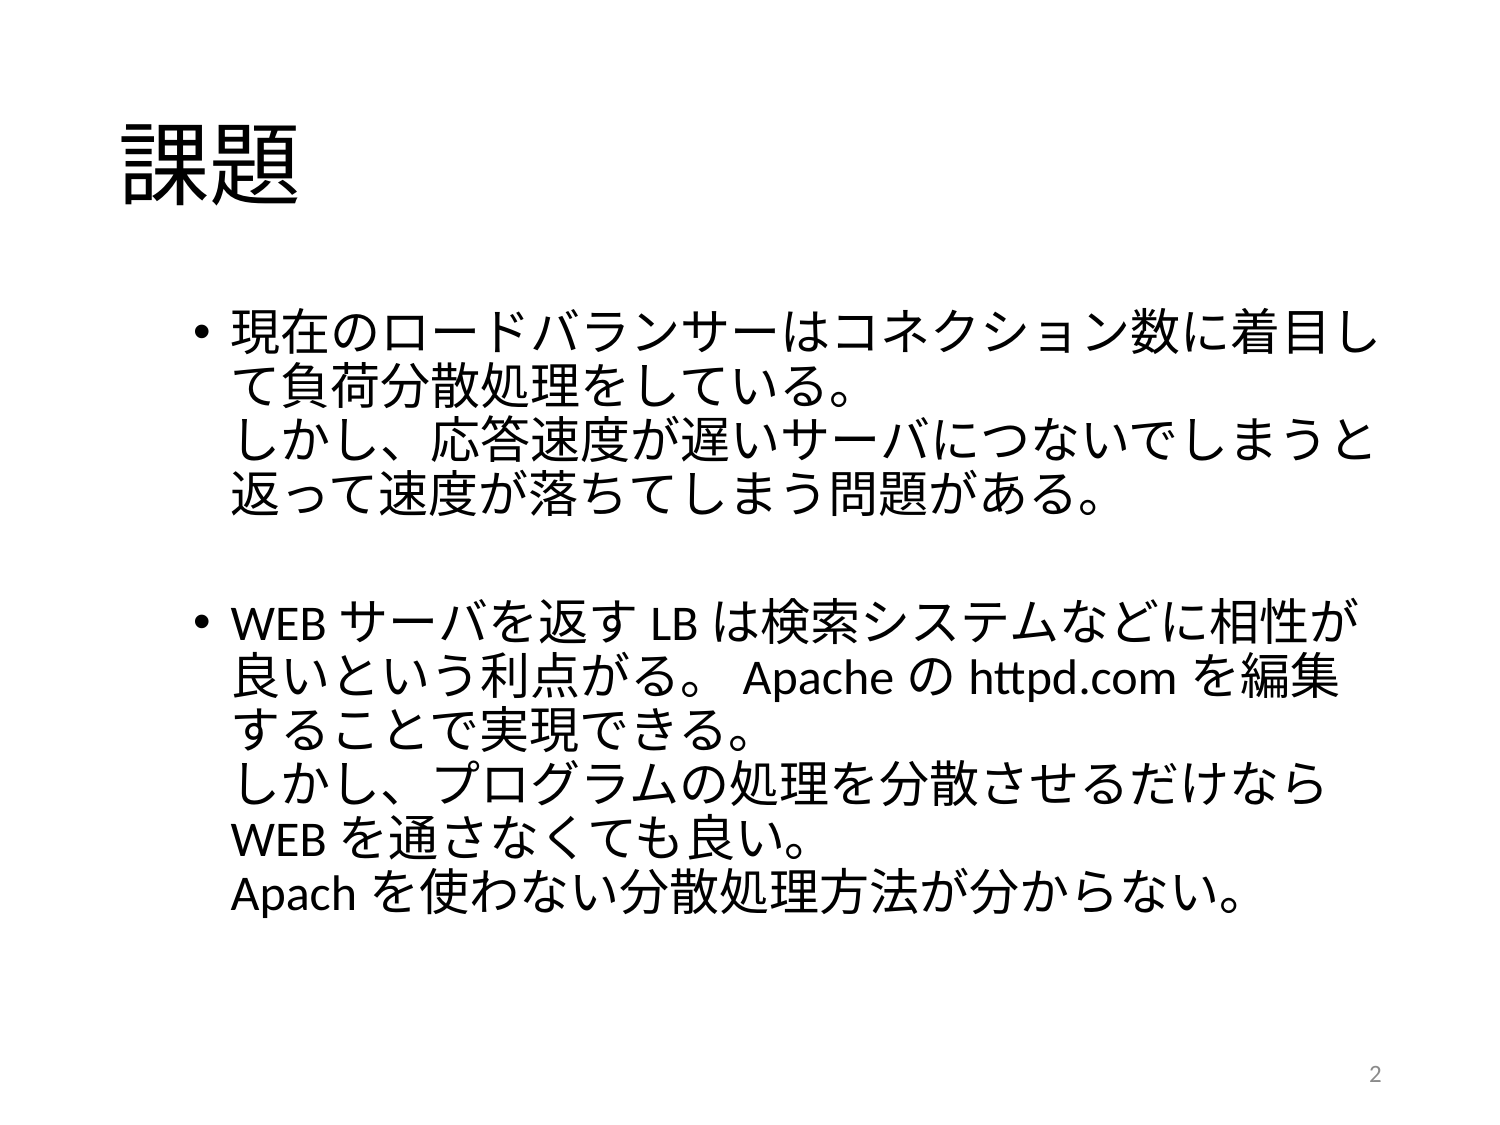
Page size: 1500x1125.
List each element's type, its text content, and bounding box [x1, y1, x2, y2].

title 課題 [103, 59, 1397, 278]
list 現在のロードバランサーはコネクション数に着目して負荷分散処理をしている。 しかし、応答速度が遅いサーバにつないでしまうと返って速度が落ちてしまう問題がある。 WEBサーバを返すLBは検索システムなどに相性が良いという利点がる。Apacheのhttpd.comを編集することで実現できる。 しかし、プログラムの処理を分散させるだけならWEBを通さなくても良い。 Apachを使わない分散処理方法が分からない。 [103, 299, 1397, 1014]
slide_number 2 [1059, 1042, 1397, 1103]
